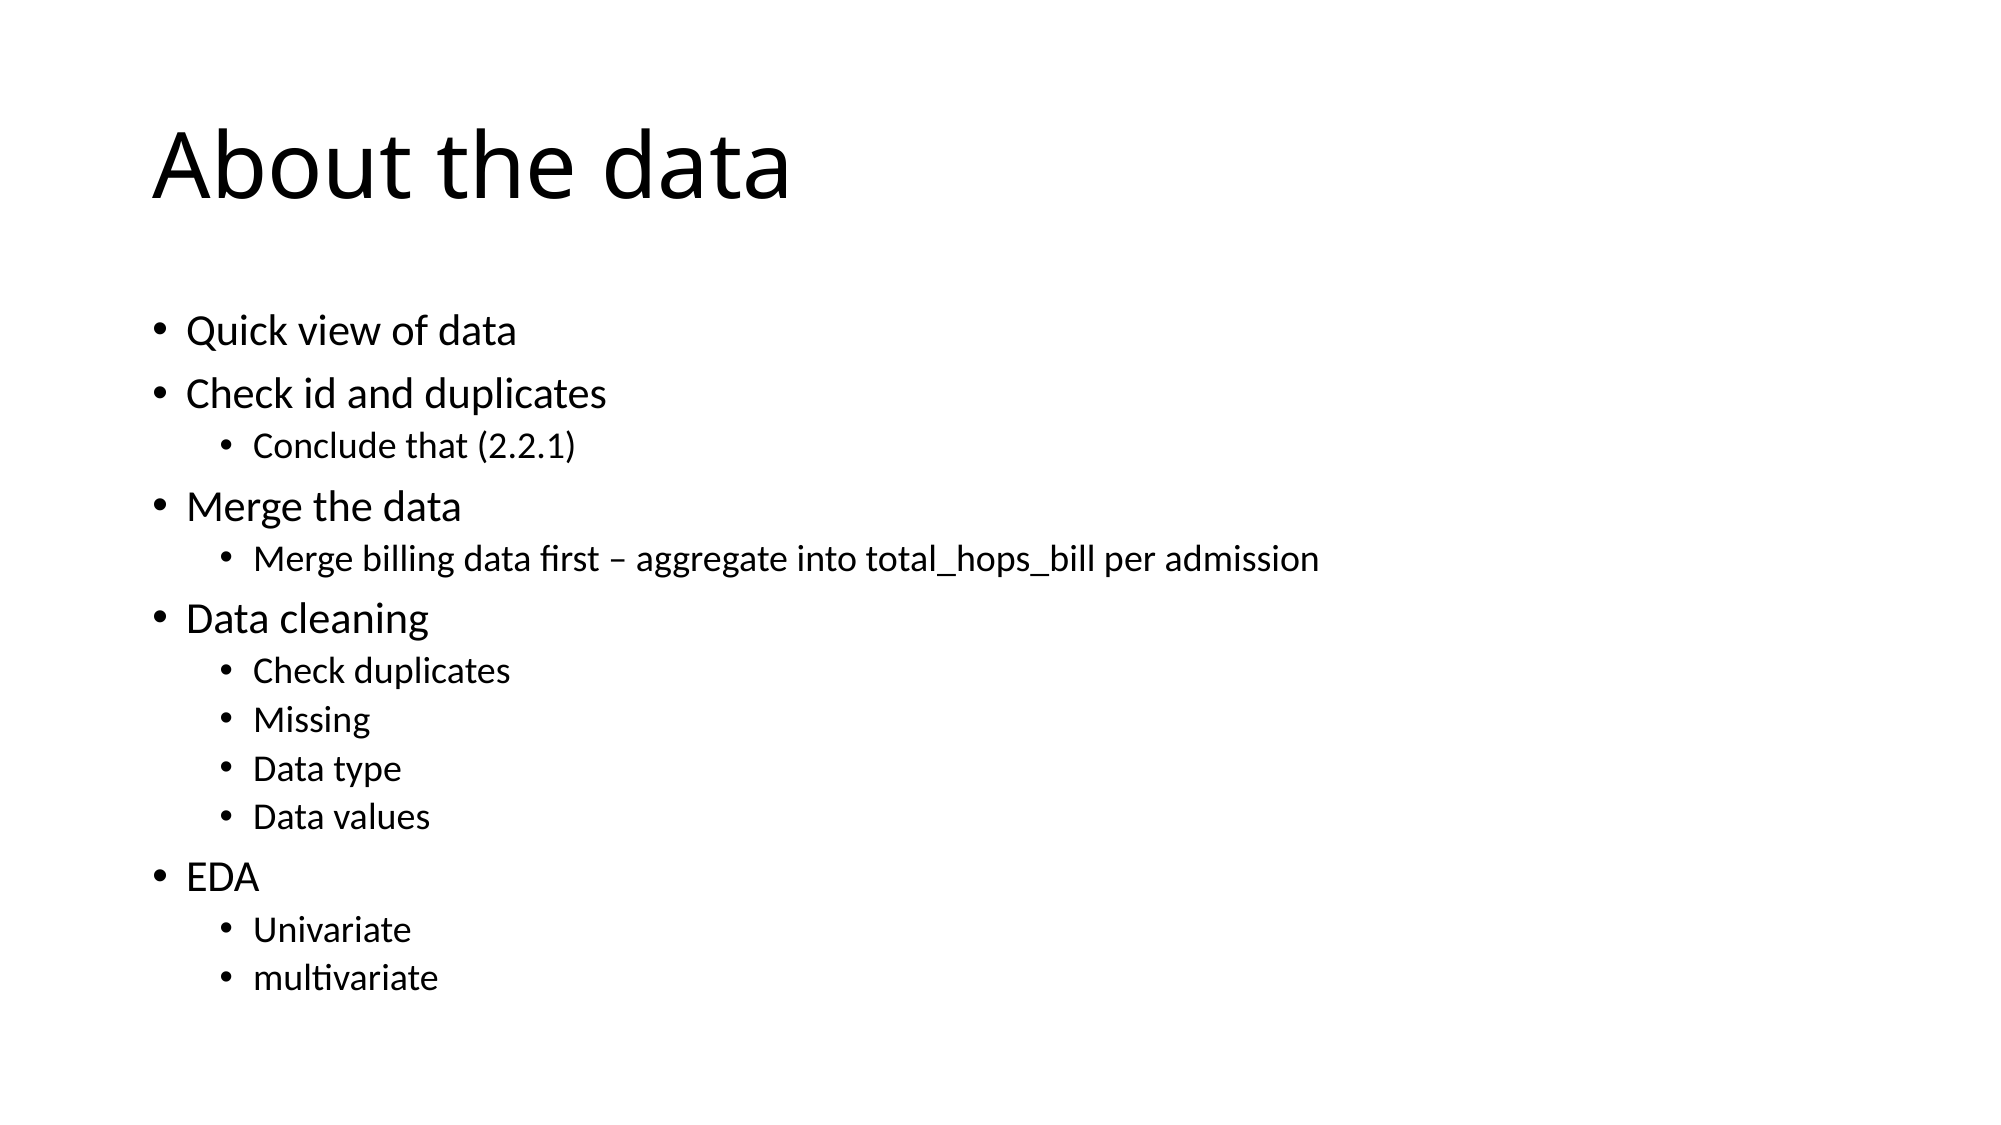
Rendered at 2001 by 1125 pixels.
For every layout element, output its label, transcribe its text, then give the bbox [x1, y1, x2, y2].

list Quick view of data Check id and duplicates Conclude that (2.2.1) Merge the data Merge billing data first – aggregate into total_hops_bill per admission Data cleaning Check duplicates Missing Data type Data values EDA Univariate multivariate [137, 299, 1863, 1014]
title About the data [137, 59, 1863, 278]
